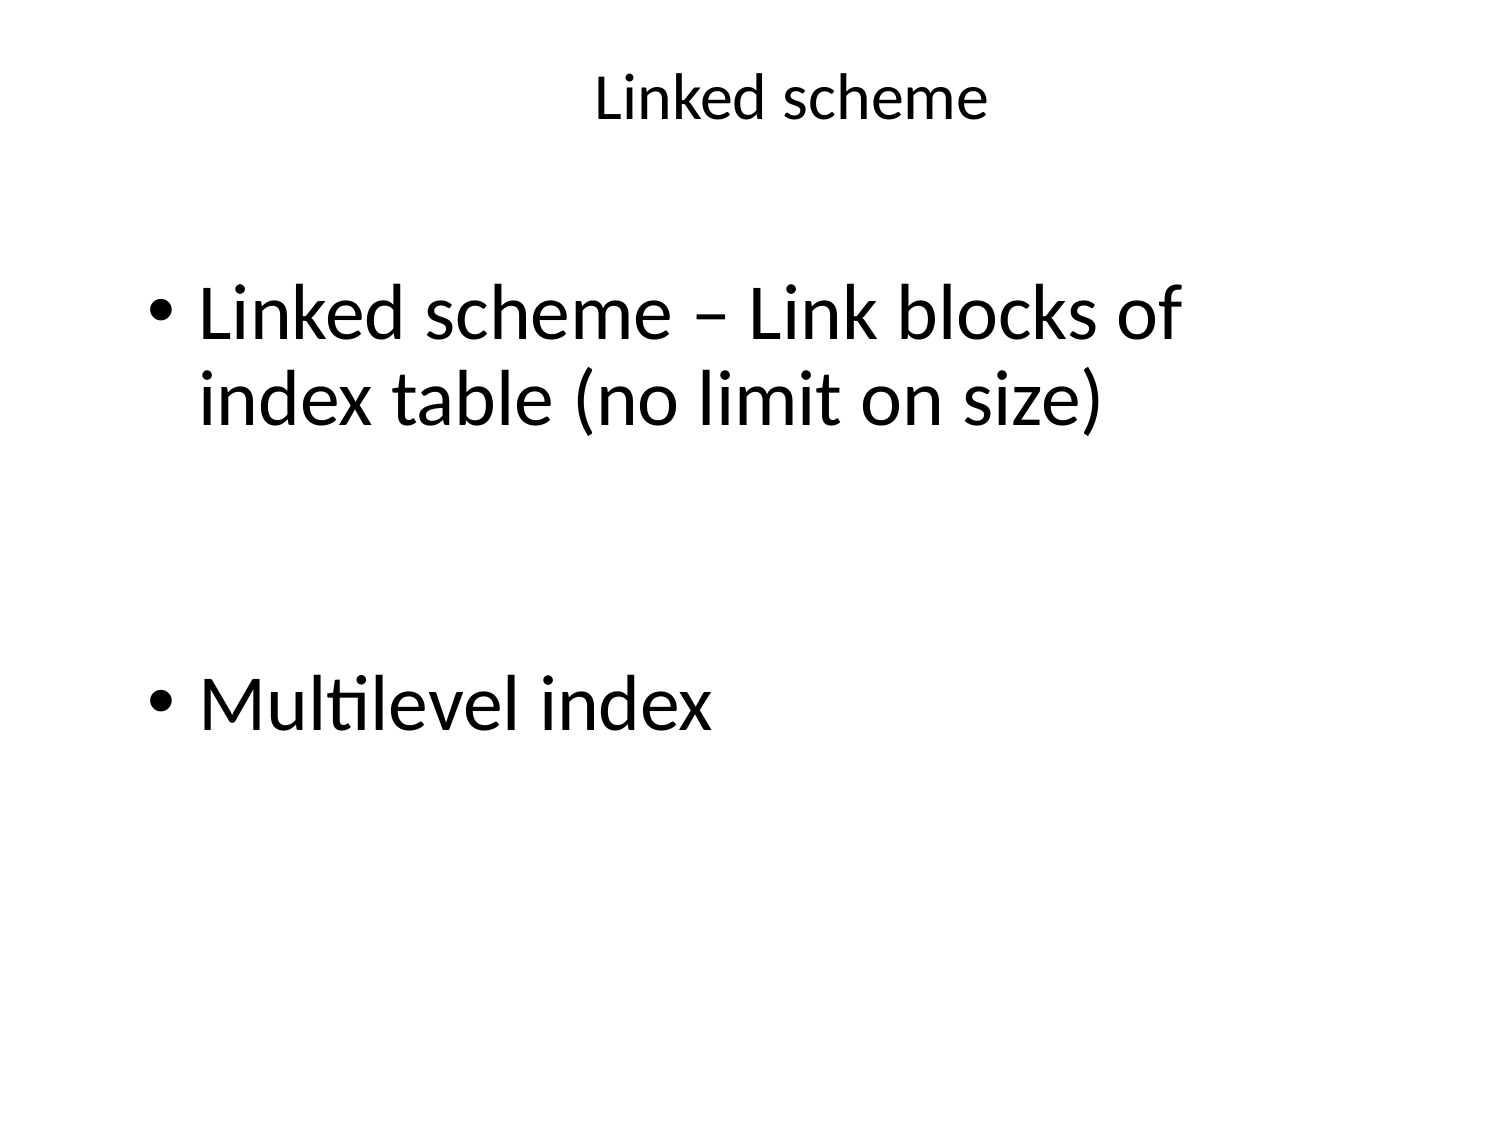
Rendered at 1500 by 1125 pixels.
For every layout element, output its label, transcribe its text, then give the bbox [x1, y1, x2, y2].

title Linked scheme [159, 45, 1425, 141]
list Linked scheme – Link blocks of index table (no limit on size) Multilevel index [132, 202, 1385, 763]
